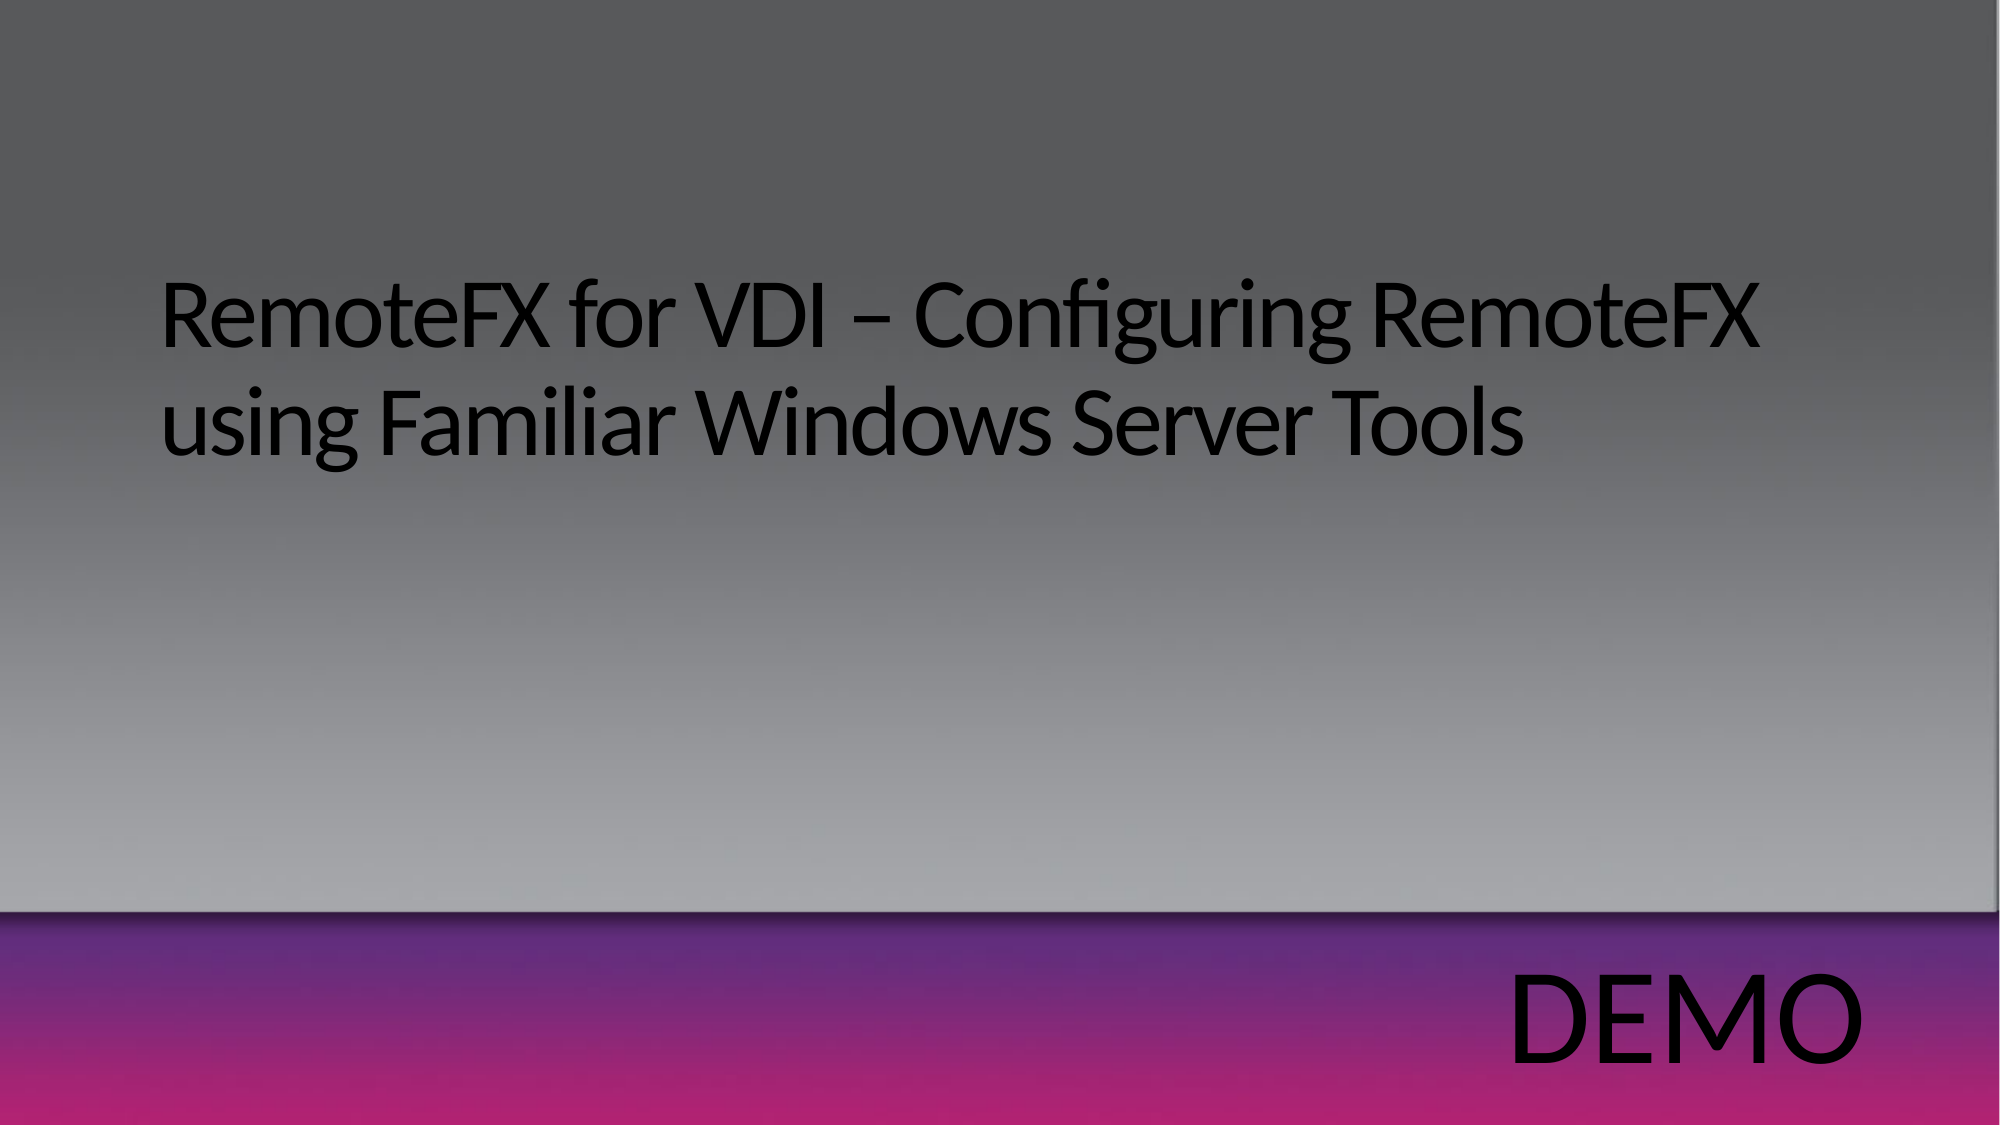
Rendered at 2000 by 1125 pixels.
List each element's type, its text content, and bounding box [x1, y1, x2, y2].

title RemoteFX for VDI – Configuring RemoteFX using Familiar Windows Server Tools [159, 260, 1840, 457]
list DEMO [185, 945, 1867, 1125]
picture [0, 0, 2000, 1125]
